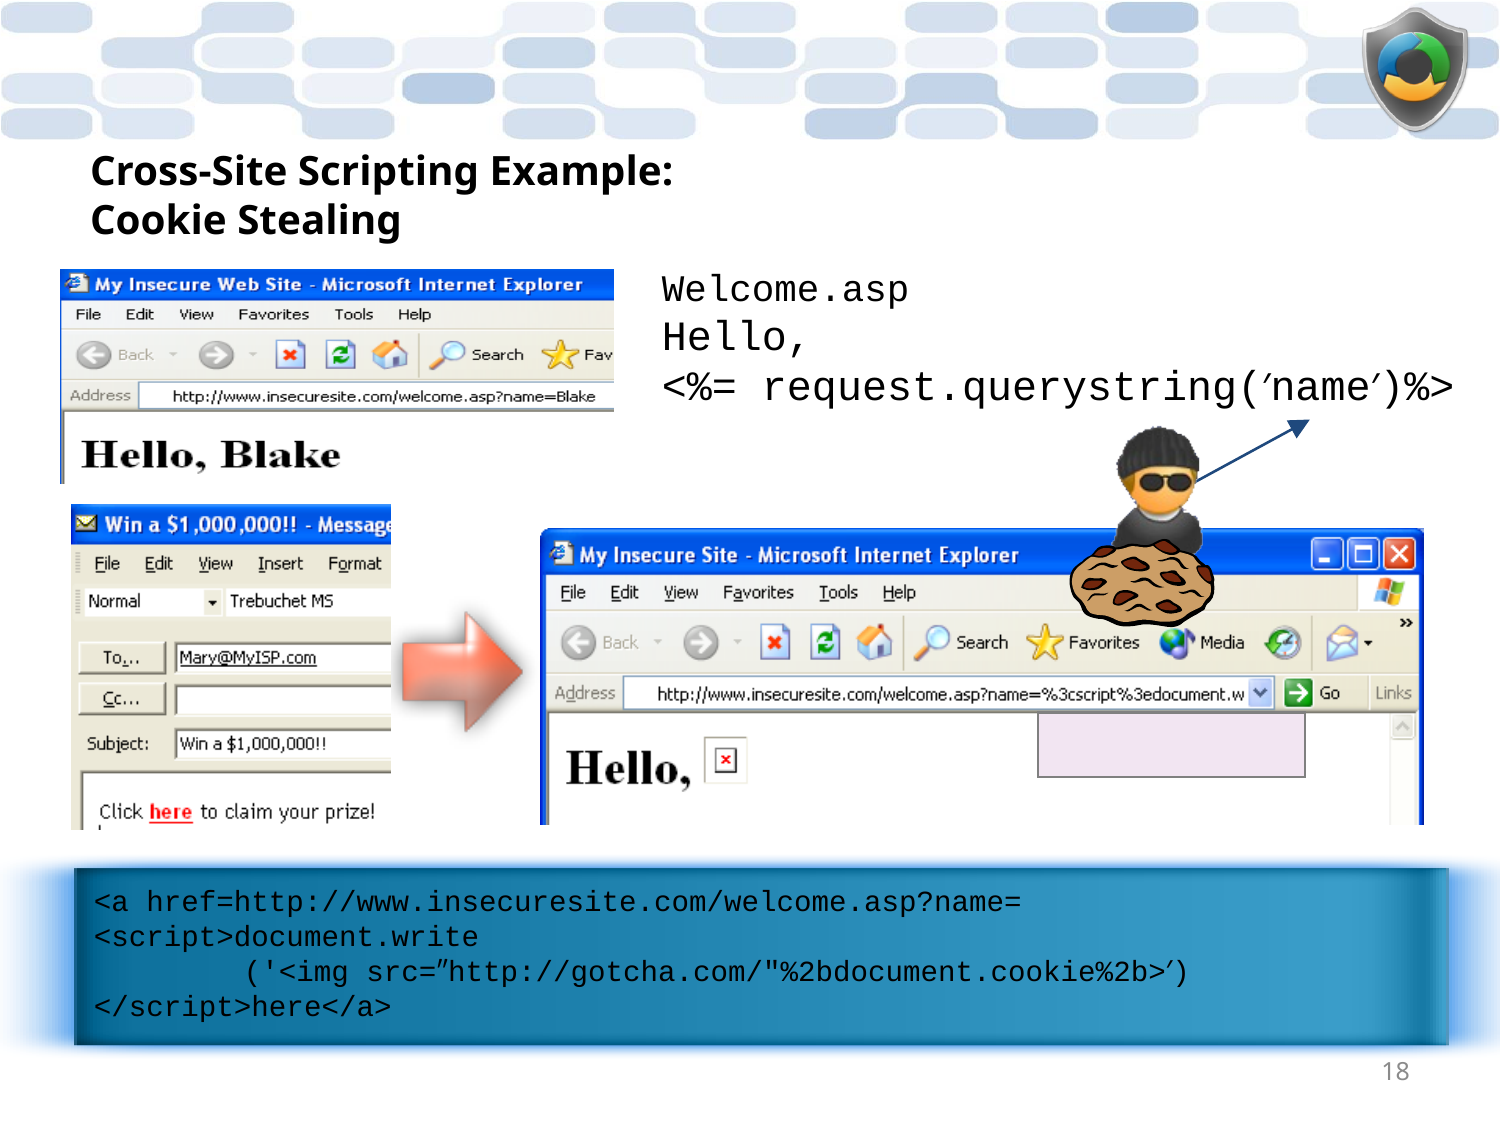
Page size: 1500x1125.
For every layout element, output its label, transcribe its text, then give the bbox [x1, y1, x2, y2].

picture [71, 504, 391, 830]
slide_number 18 [1074, 1074, 1425, 1103]
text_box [394, 528, 1424, 825]
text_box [0, 845, 1500, 1063]
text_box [1088, 419, 1311, 574]
text_box Welcome.asp Hello, <%= request.querystring(′name′)%> [647, 256, 1470, 417]
picture [1067, 538, 1216, 628]
picture [60, 269, 615, 484]
title Cross-Site Scripting Example: Cookie Stealing [75, 137, 1425, 250]
picture [0, 0, 1500, 140]
